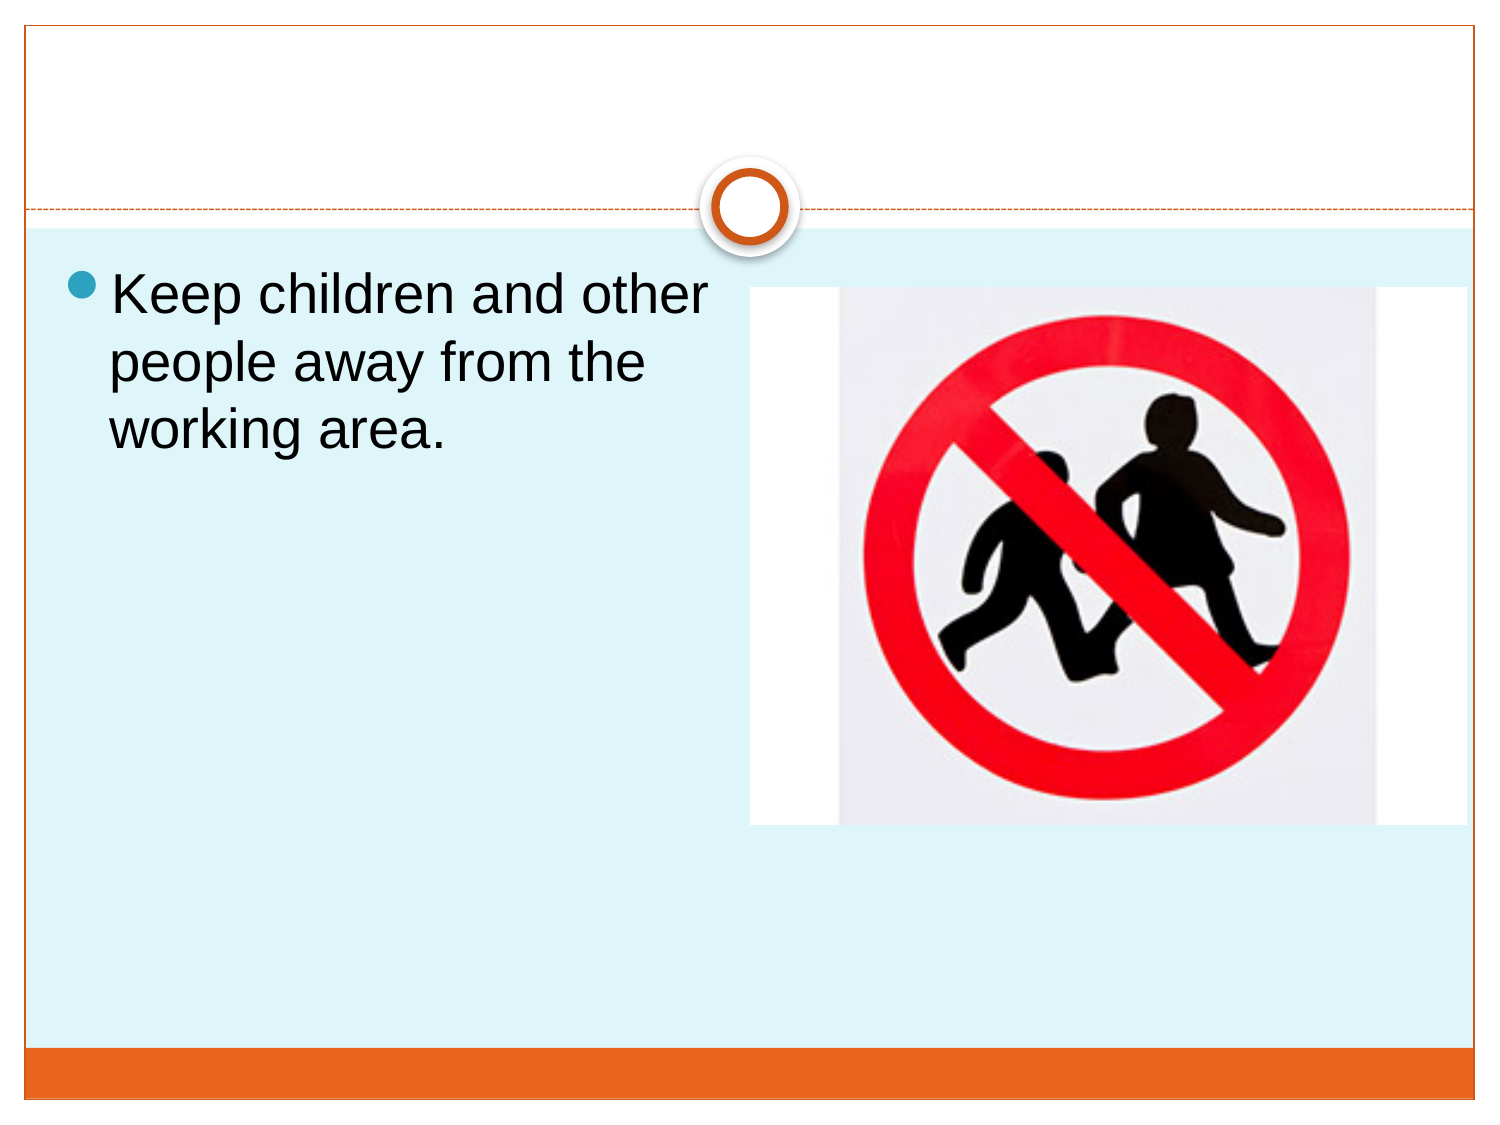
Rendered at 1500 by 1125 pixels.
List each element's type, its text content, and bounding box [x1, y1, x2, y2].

list Keep children and other people away from the working area. [49, 249, 813, 1001]
picture [749, 287, 1467, 826]
